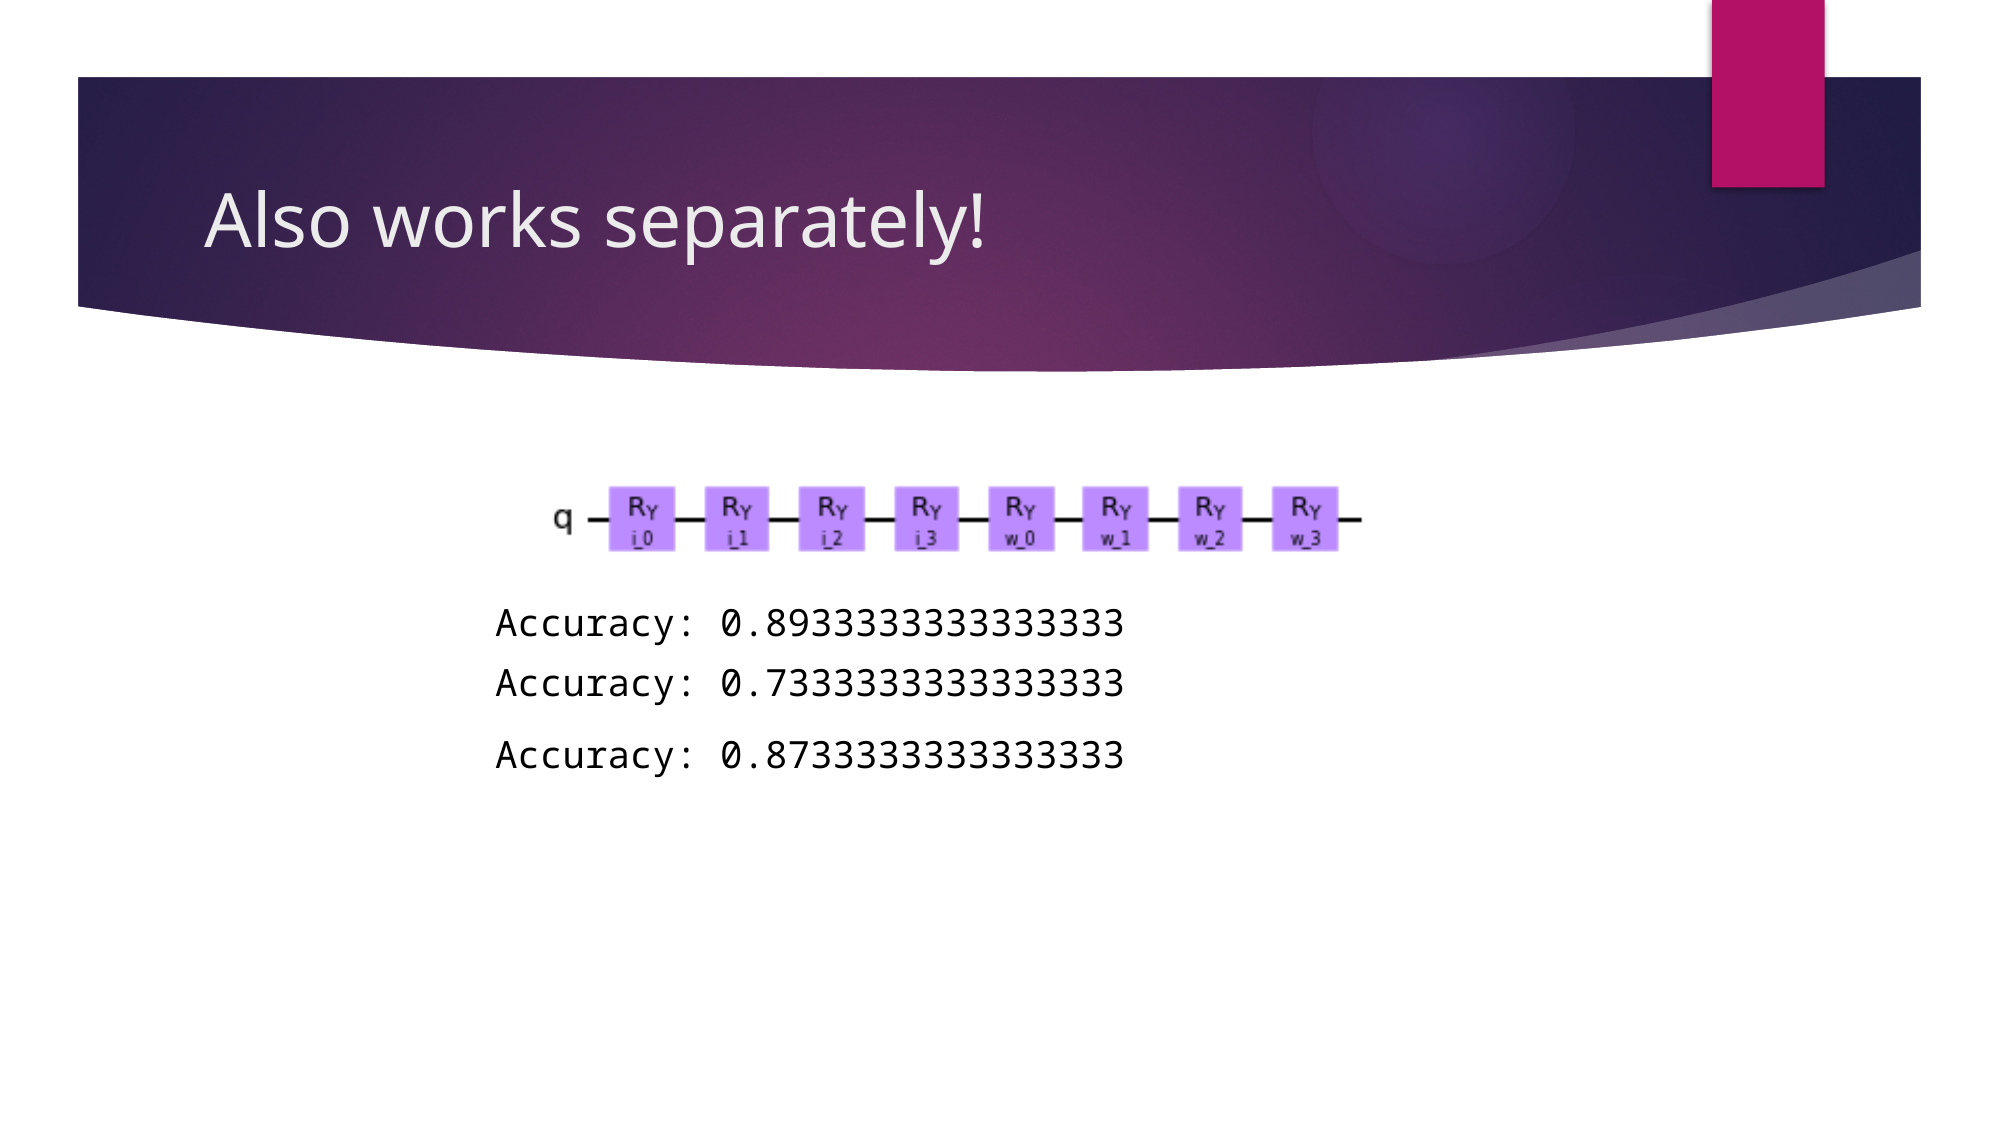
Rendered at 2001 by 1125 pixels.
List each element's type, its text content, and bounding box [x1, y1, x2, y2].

picture [479, 428, 1383, 592]
text_box Accuracy: 0.7333333333333333 [480, 651, 1481, 712]
title Also works separately! [189, 159, 1627, 276]
text_box Accuracy: 0.8933333333333333 [480, 591, 1481, 651]
text_box Accuracy: 0.8733333333333333 [480, 723, 1481, 784]
